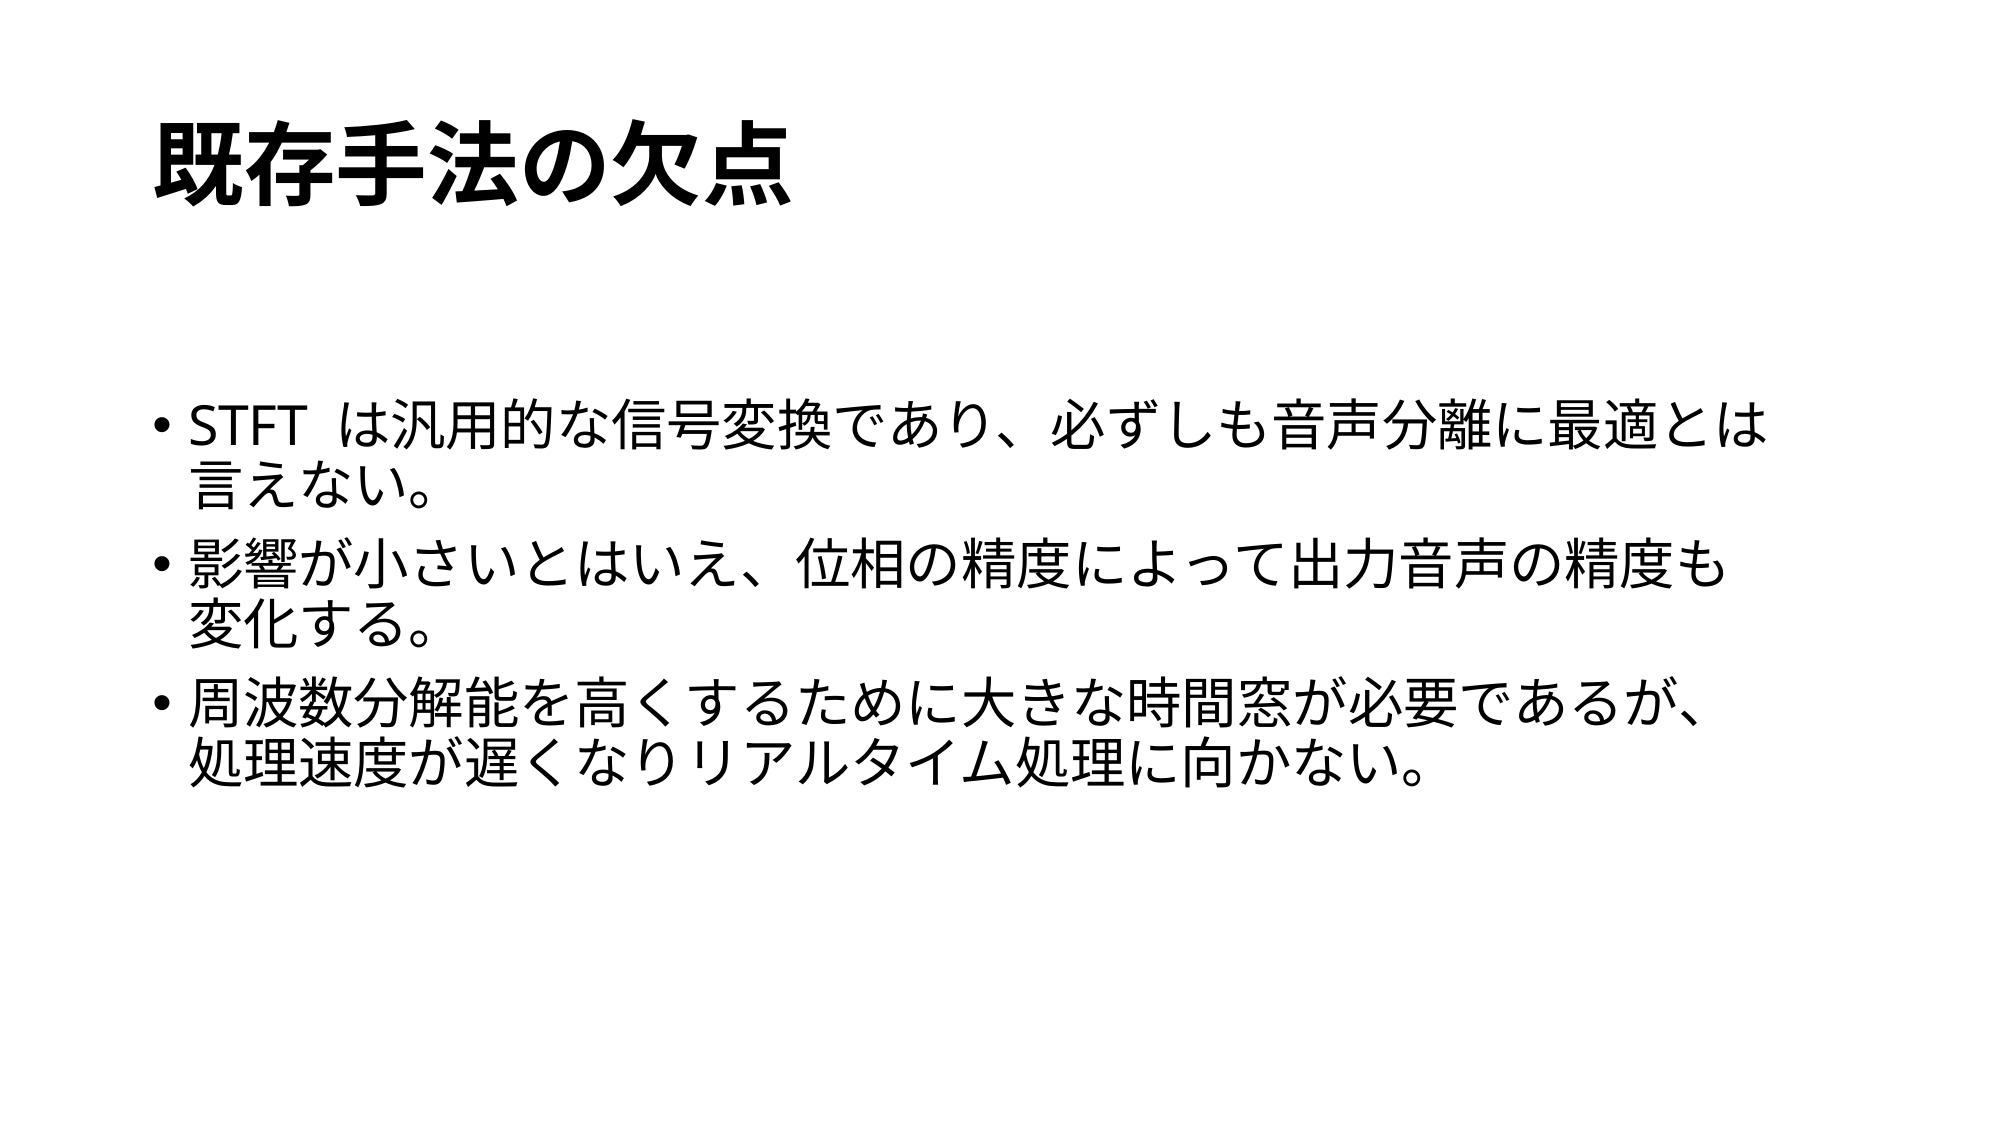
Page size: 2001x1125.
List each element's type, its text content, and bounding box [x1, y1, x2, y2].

list STFT は汎用的な信号変換であり、必ずしも音声分離に最適とは言えない。 影響が小さいとはいえ、位相の精度によって出力音声の精度も変化する。 周波数分解能を高くするために大きな時間窓が必要であるが、処理速度が遅くなりリアルタイム処理に向かない。 [137, 390, 1800, 807]
title 既存手法の欠点 [137, 59, 1863, 278]
